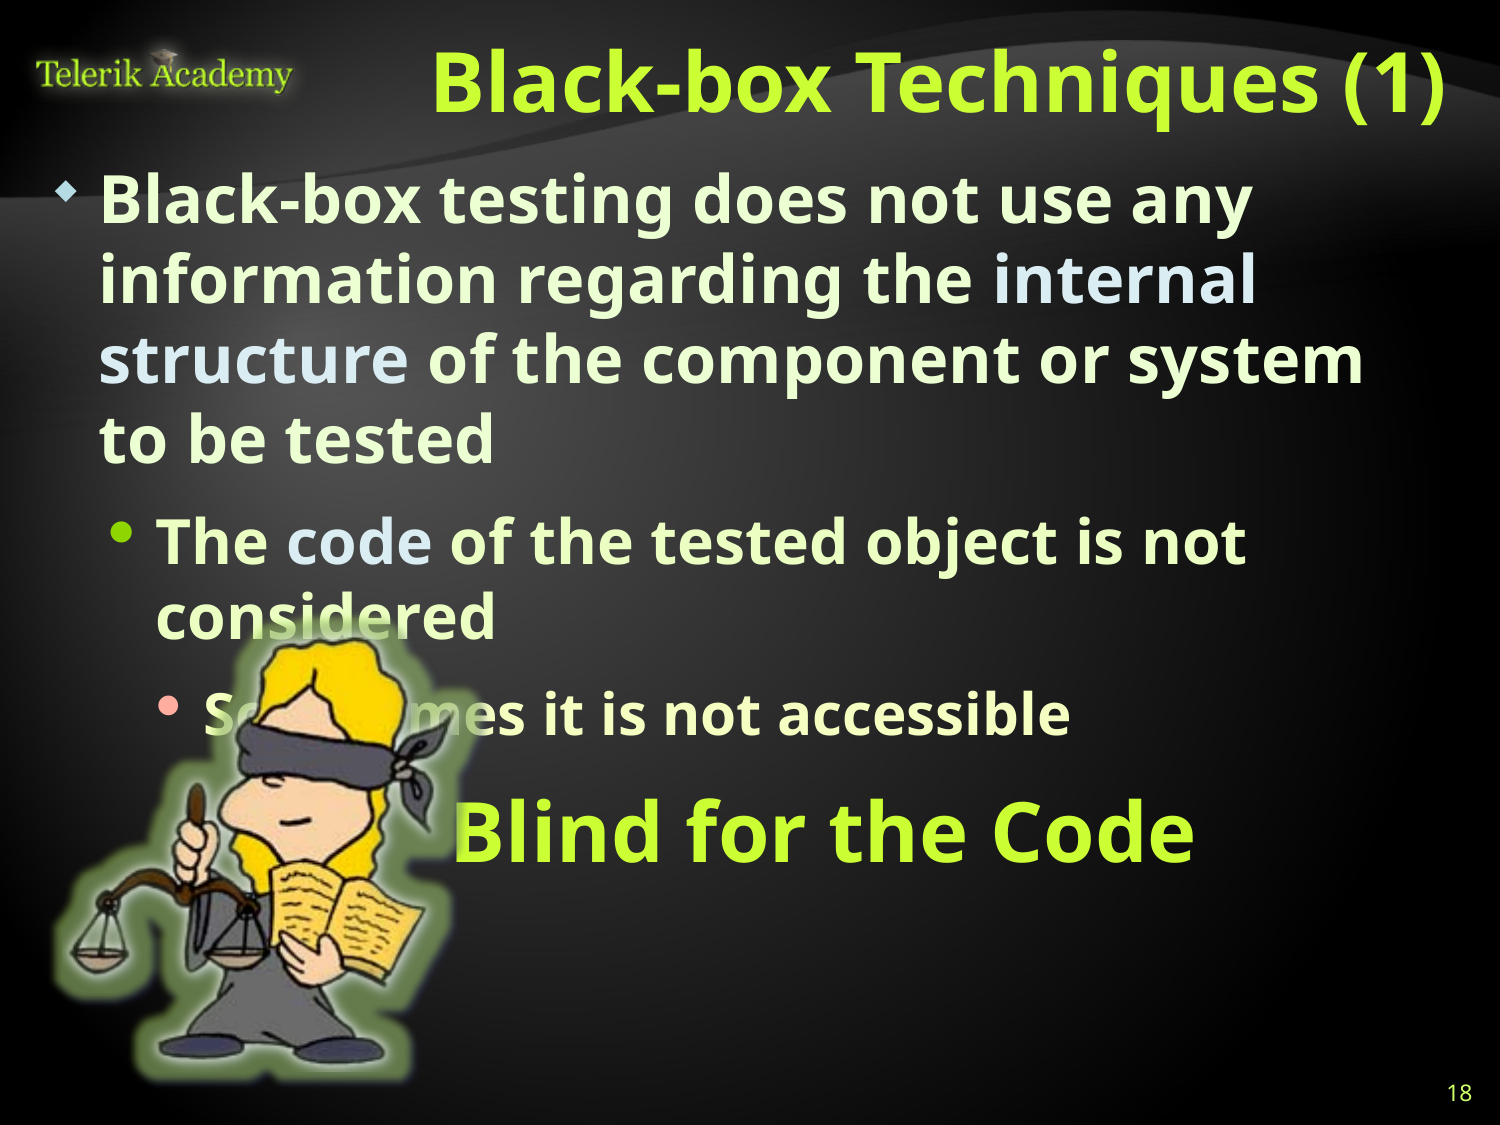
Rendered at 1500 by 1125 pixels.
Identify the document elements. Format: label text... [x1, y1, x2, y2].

text_box Black-box Techniques (1) [300, 12, 1463, 163]
list Black-box testing does not use any information regarding the internal structure of the component or system to be tested The code of the tested object is not considered Sometimes it is not accessible [37, 149, 1463, 1100]
picture [0, 0, 1500, 1125]
slide_number 18 [1412, 1074, 1488, 1113]
